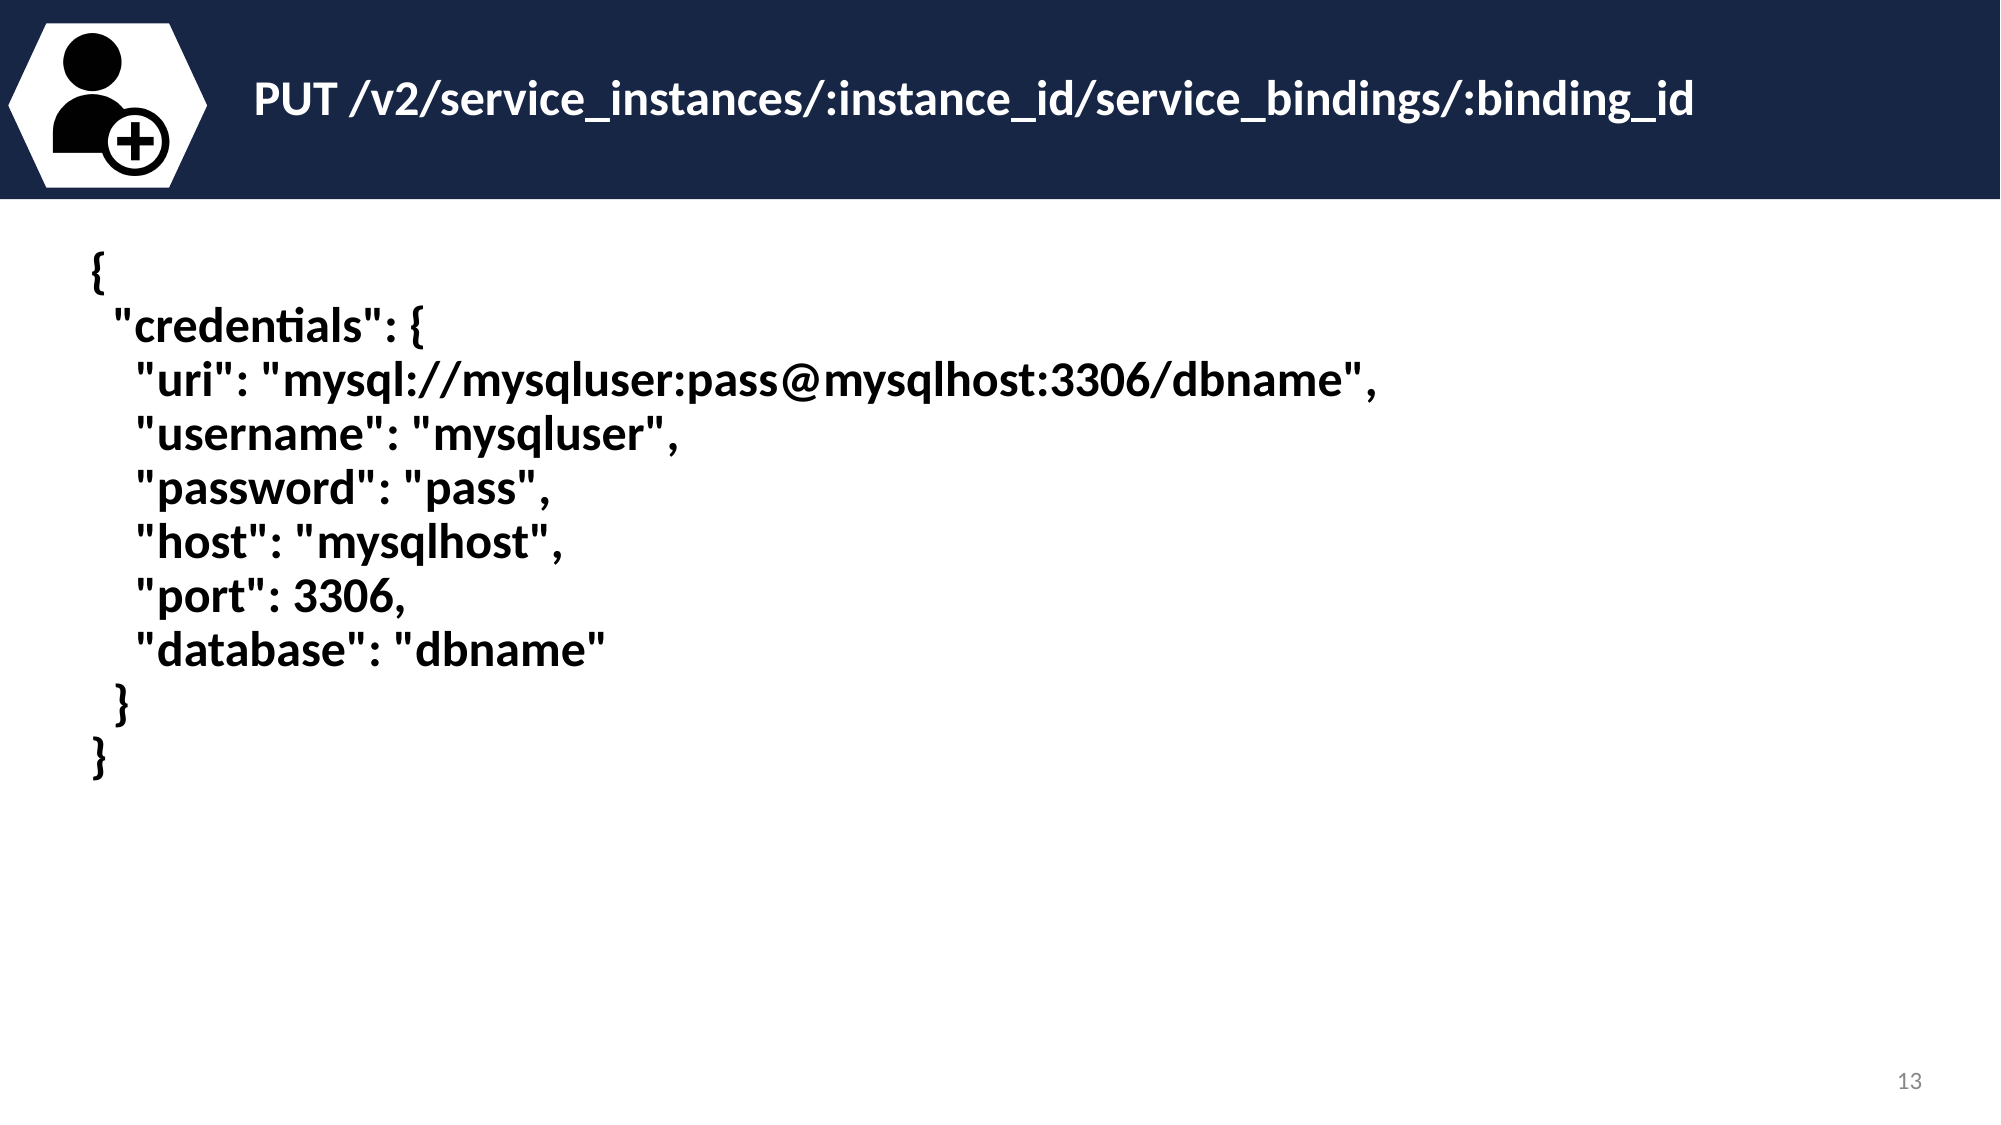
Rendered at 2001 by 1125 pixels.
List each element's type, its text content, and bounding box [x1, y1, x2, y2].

picture [39, 33, 183, 176]
list { "credentials": { "uri": "mysql://mysqluser:pass@mysqlhost:3306/dbname", "username": "mysqluser", "password": "pass", "host": "mysqlhost", "port": 3306, "database": "dbname" } } [75, 237, 1938, 1050]
title PUT /v2/service_instances/:instance_id/service_bindings/:binding_id [238, 0, 2000, 200]
slide_number ‹#› [1487, 1050, 1938, 1110]
